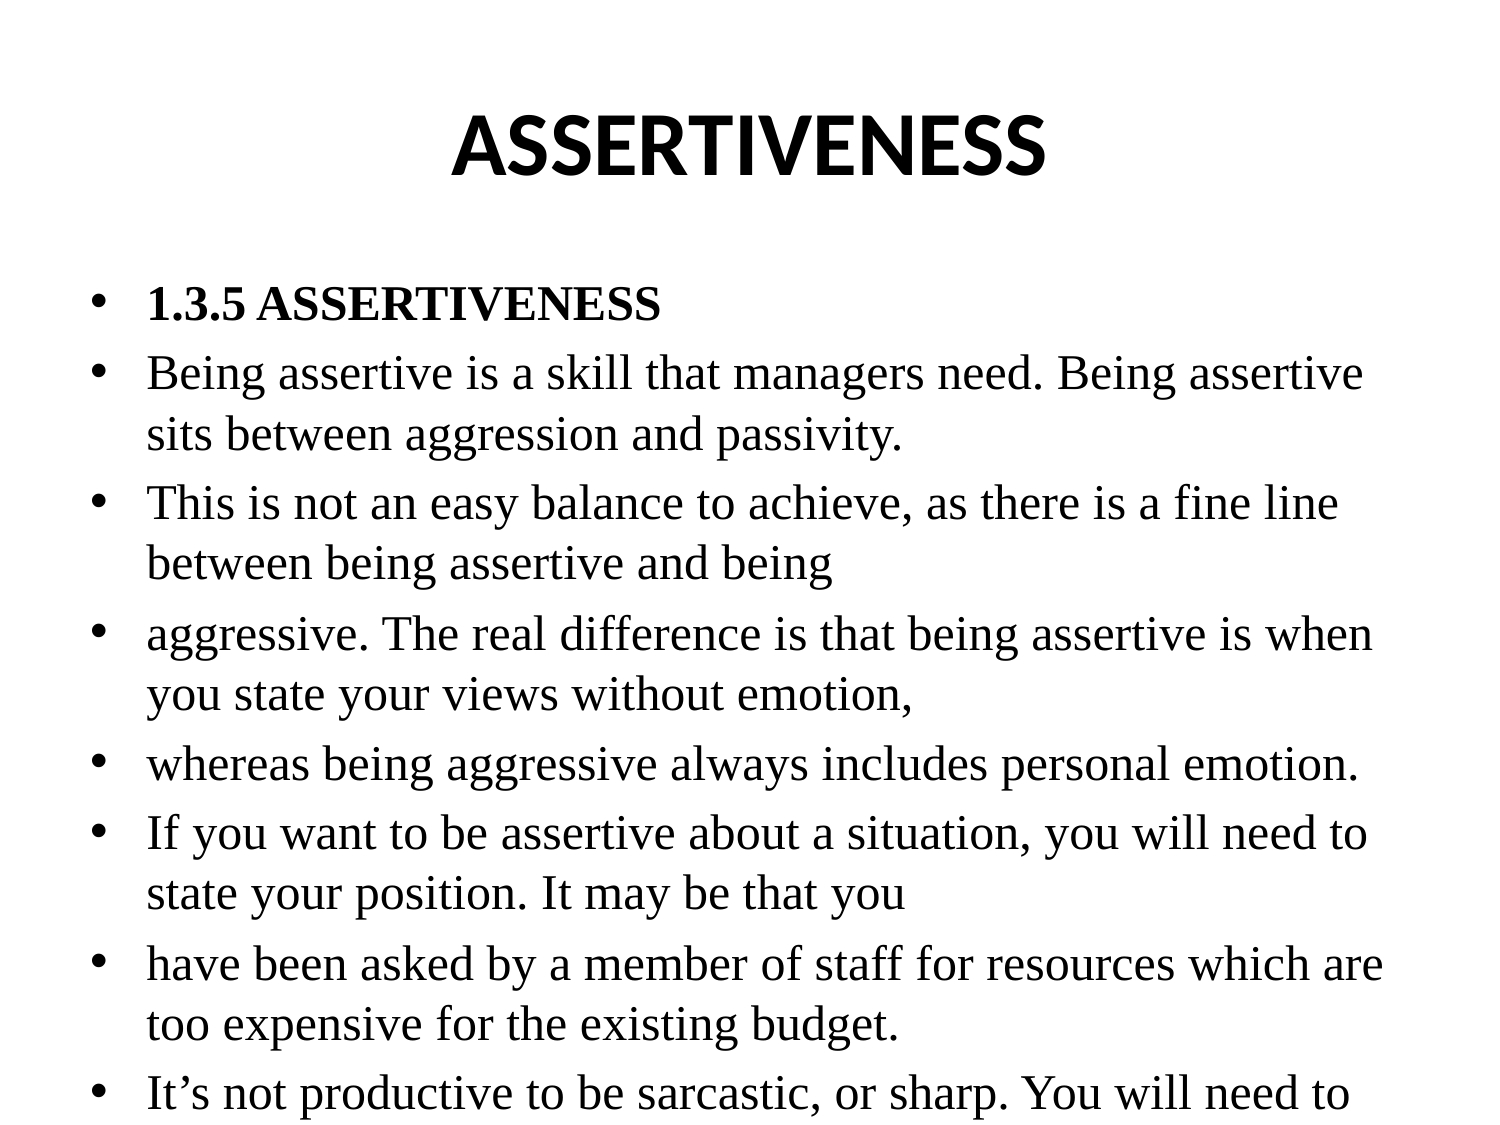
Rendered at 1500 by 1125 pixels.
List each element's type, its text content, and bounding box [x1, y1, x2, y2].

list 1.3.5 ASSERTIVENESS Being assertive is a skill that managers need. Being assertive sits between aggression and passivity. This is not an easy balance to achieve, as there is a fine line between being assertive and being aggressive. The real difference is that being assertive is when you state your views without emotion, whereas being aggressive always includes personal emotion. If you want to be assertive about a situation, you will need to state your position. It may be that you have been asked by a member of staff for resources which are too expensive for the existing budget. It’s not productive to be sarcastic, or sharp. You will need to calmly state the impracticality of the request, but suggest some alternative proposals. As a manager you need to develop the ability to be assertive. To do this you need to be able to develop a full understanding of the methods involved. [75, 262, 1425, 1005]
title ASSERTIVENESS [75, 45, 1425, 233]
